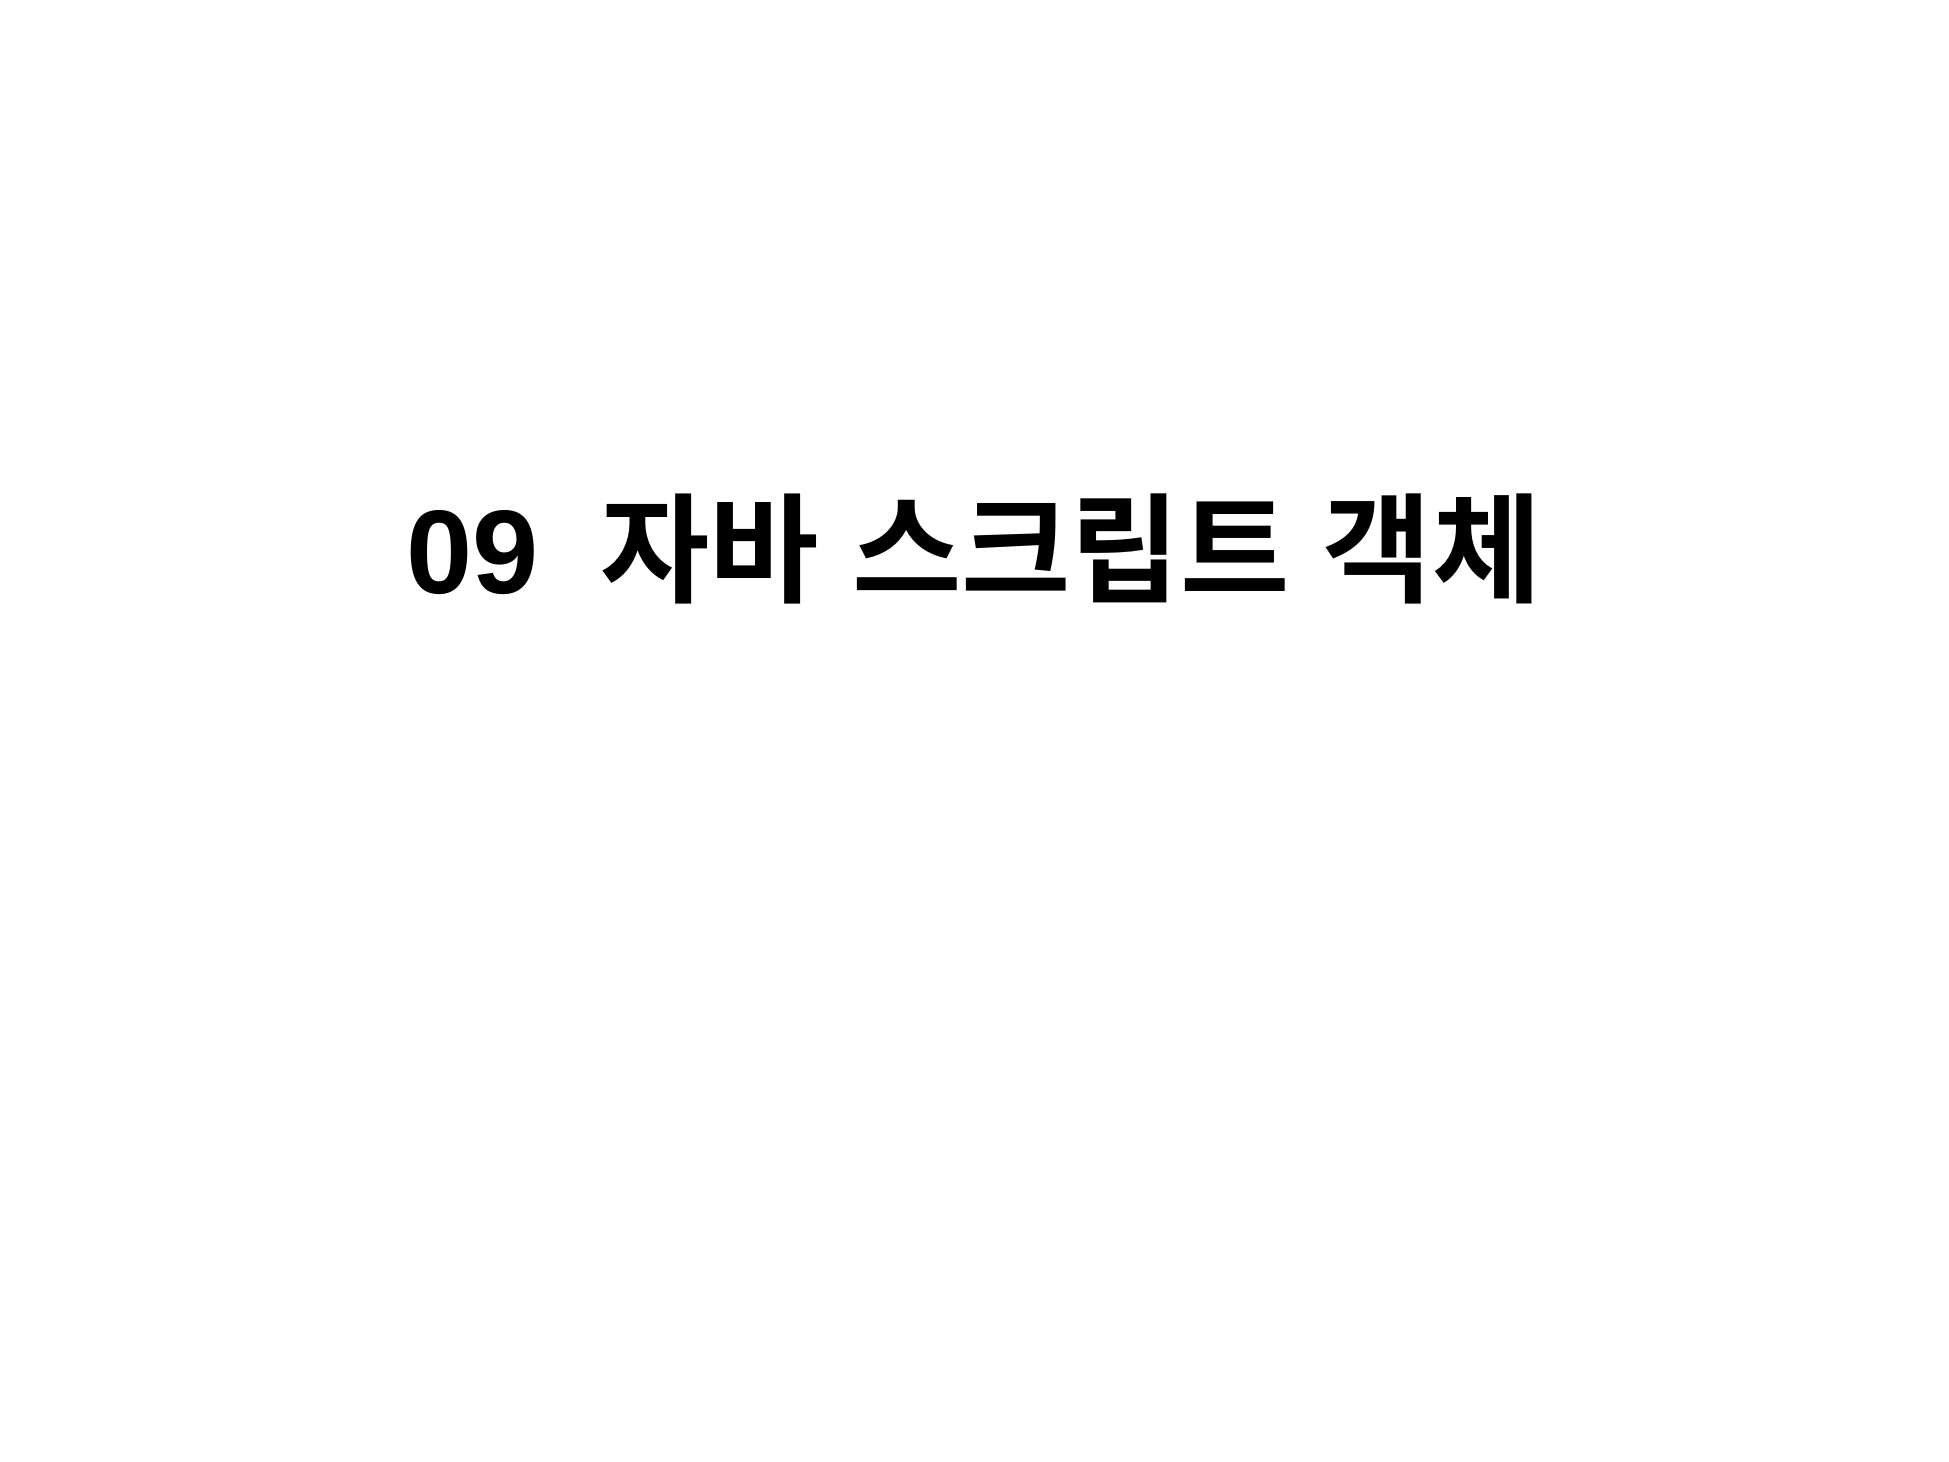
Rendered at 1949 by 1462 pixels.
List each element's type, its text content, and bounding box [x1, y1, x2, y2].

title 09 자바 스크립트 객체 [146, 454, 1803, 768]
